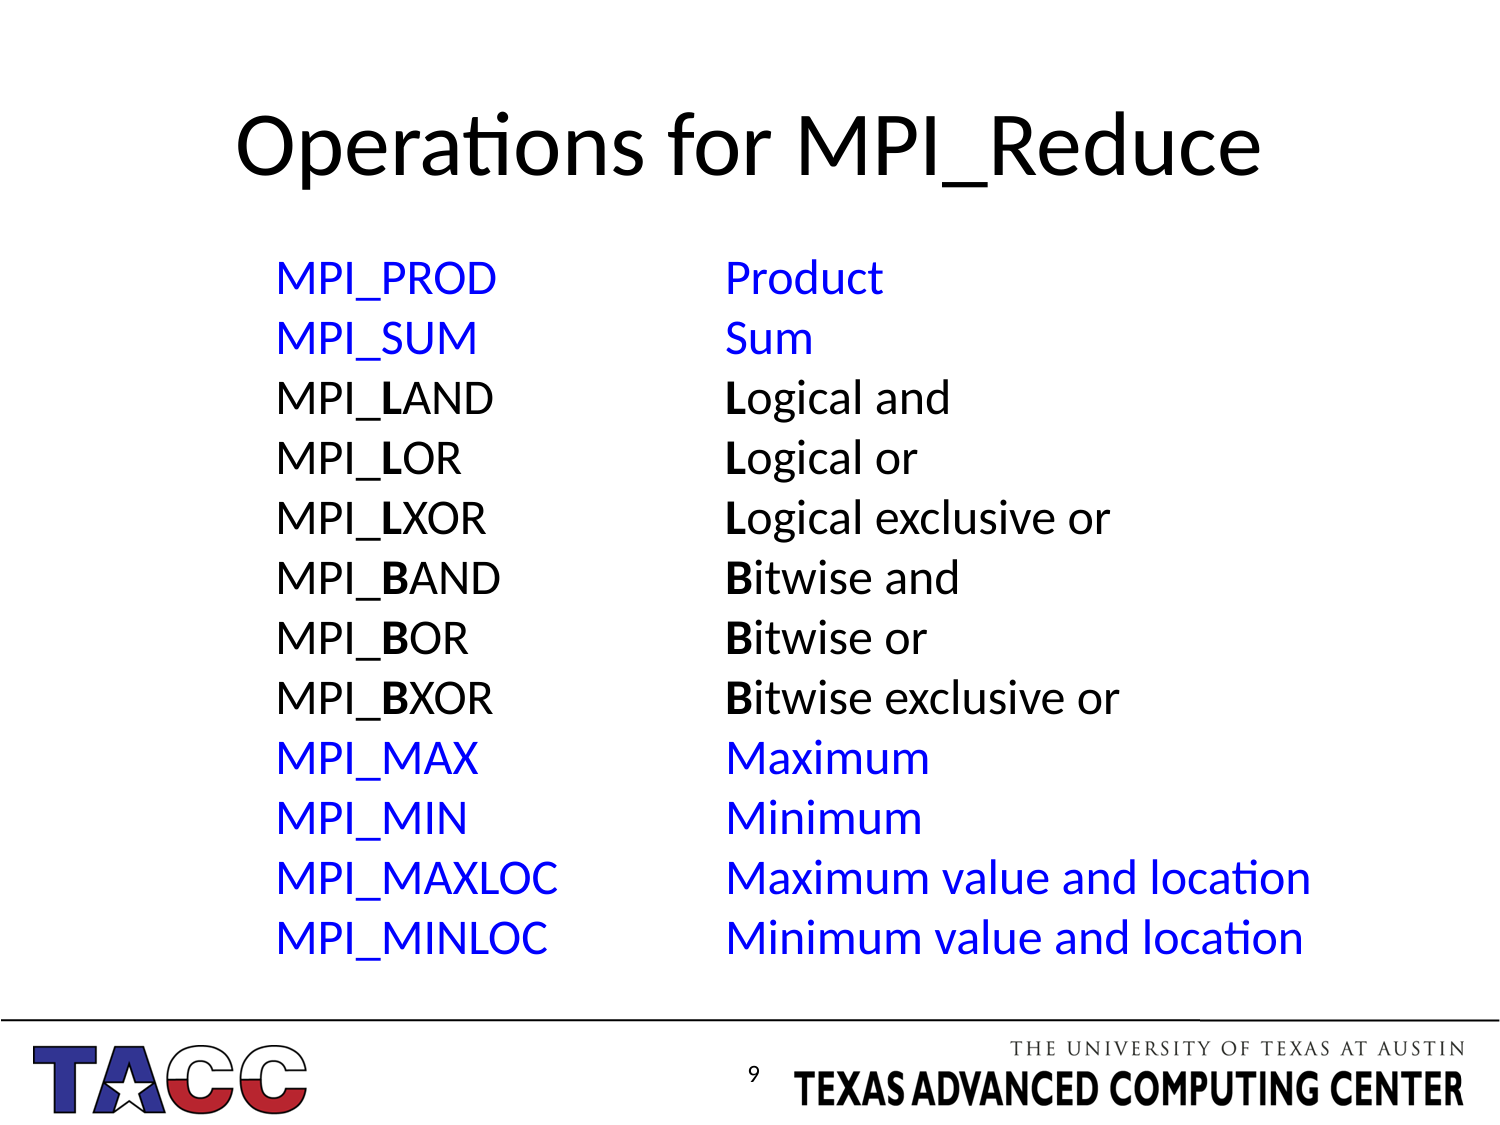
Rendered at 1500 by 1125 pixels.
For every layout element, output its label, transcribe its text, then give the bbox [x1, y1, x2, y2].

text_box MPI_PROD Product MPI_SUM Sum MPI_LAND Logical and MPI_LOR Logical or MPI_LXOR Logical exclusive or MPI_BAND Bitwise and MPI_BOR Bitwise or MPI_BXOR Bitwise exclusive or MPI_MAX Maximum MPI_MIN Minimum MPI_MAXLOC Maximum value and location MPI_MINLOC Minimum value and location [260, 237, 1338, 973]
title Operations for MPI_Reduce [75, 45, 1425, 233]
picture [0, 1018, 1500, 1125]
slide_number 9 [425, 1042, 775, 1103]
